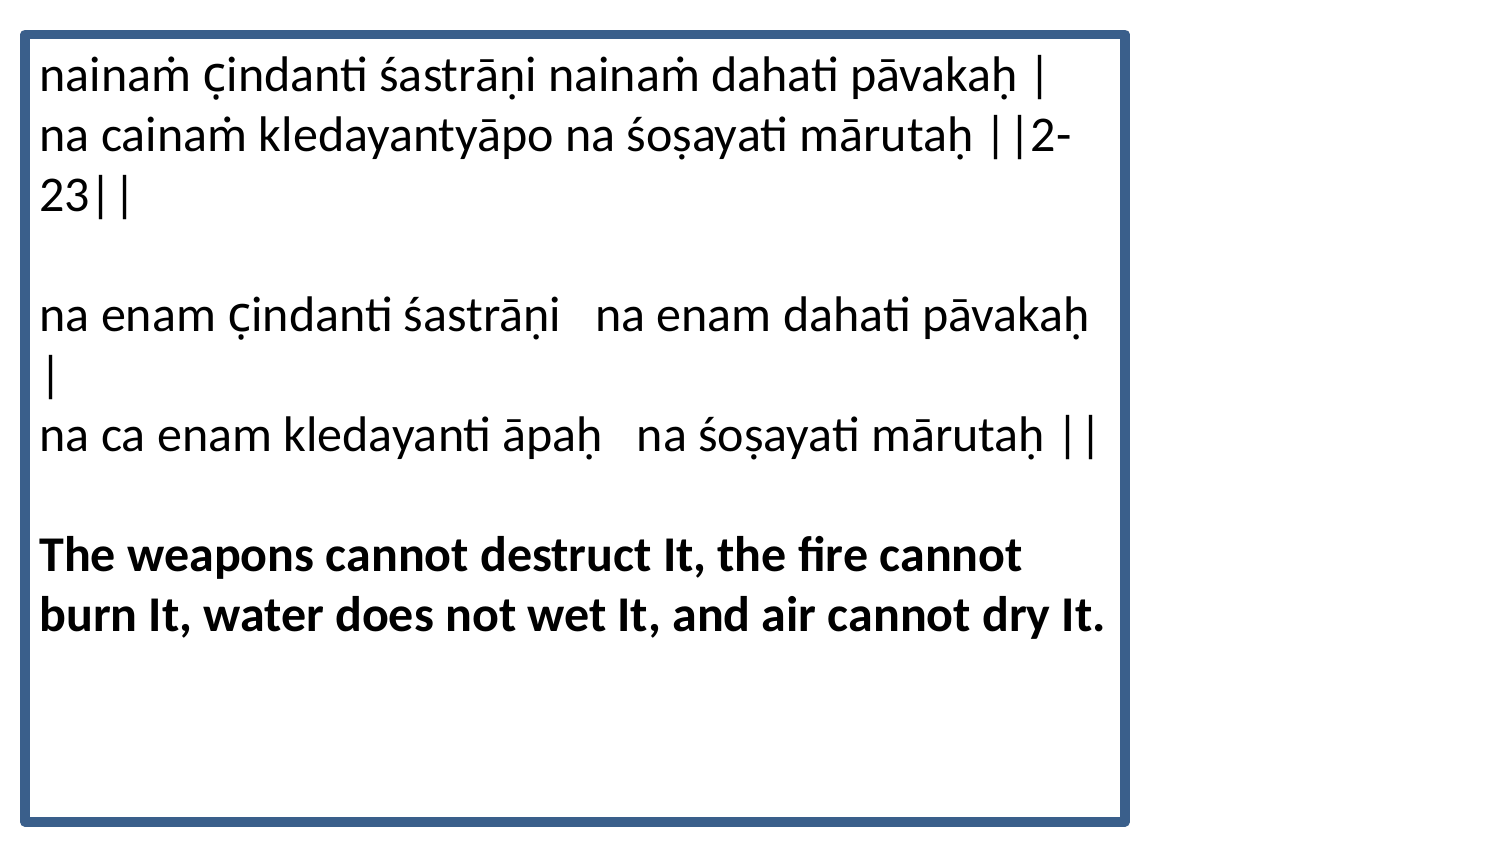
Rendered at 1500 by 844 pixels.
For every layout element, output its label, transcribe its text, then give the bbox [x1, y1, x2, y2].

text_box nainaṁ c̣indanti śastrāṇi nainaṁ dahati pāvakaḥ | na cainaṁ kledayantyāpo na śoṣayati mārutaḥ ||2-23|| na enam c̣indanti śastrāṇi na enam dahati pāvakaḥ | na ca enam kledayanti āpaḥ na śoṣayati mārutaḥ || The weapons cannot destruct It, the fire cannot burn It, water does not wet It, and air cannot dry It. [24, 34, 1138, 650]
text_box [23, 32, 1127, 824]
